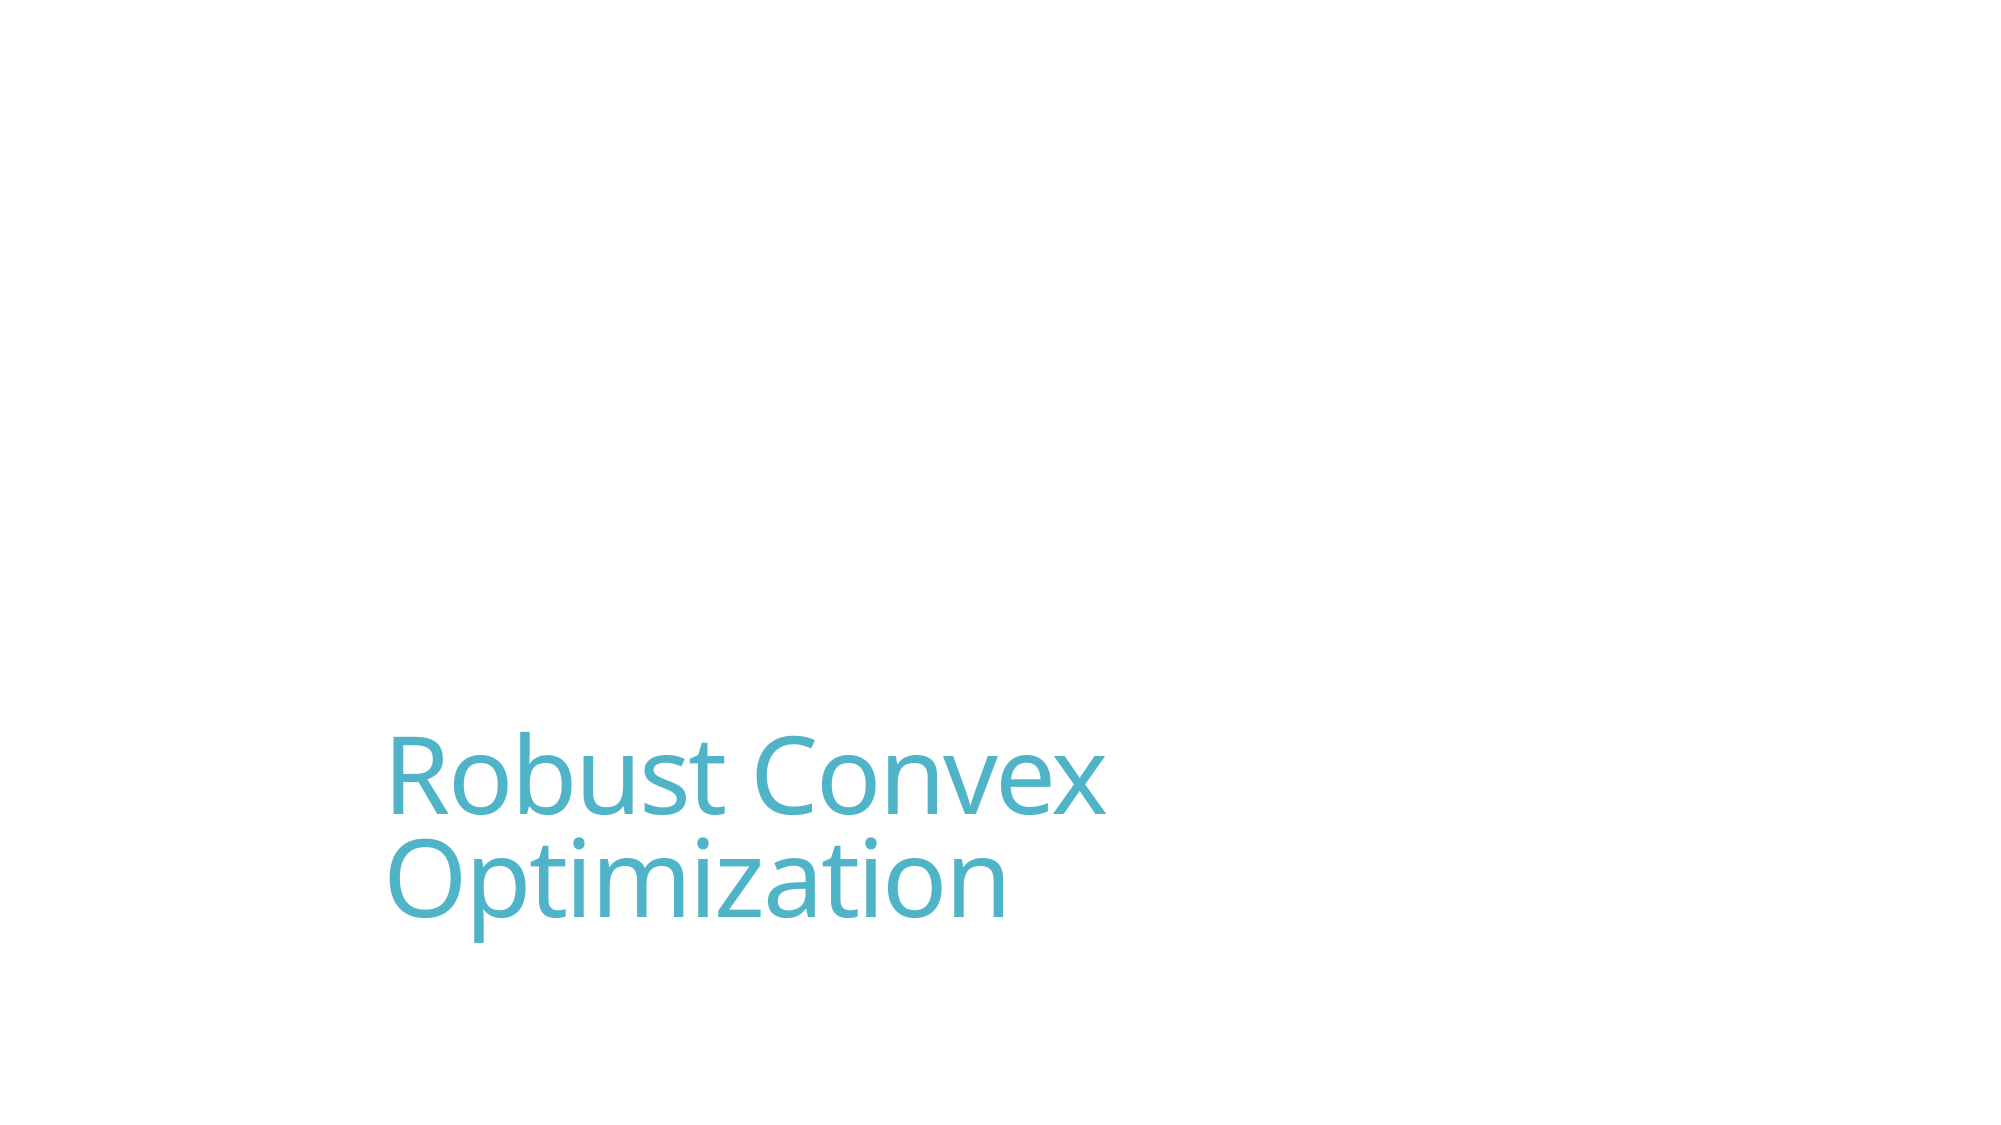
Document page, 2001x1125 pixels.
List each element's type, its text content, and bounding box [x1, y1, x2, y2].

title Robust Convex Optimization [368, 722, 1644, 947]
